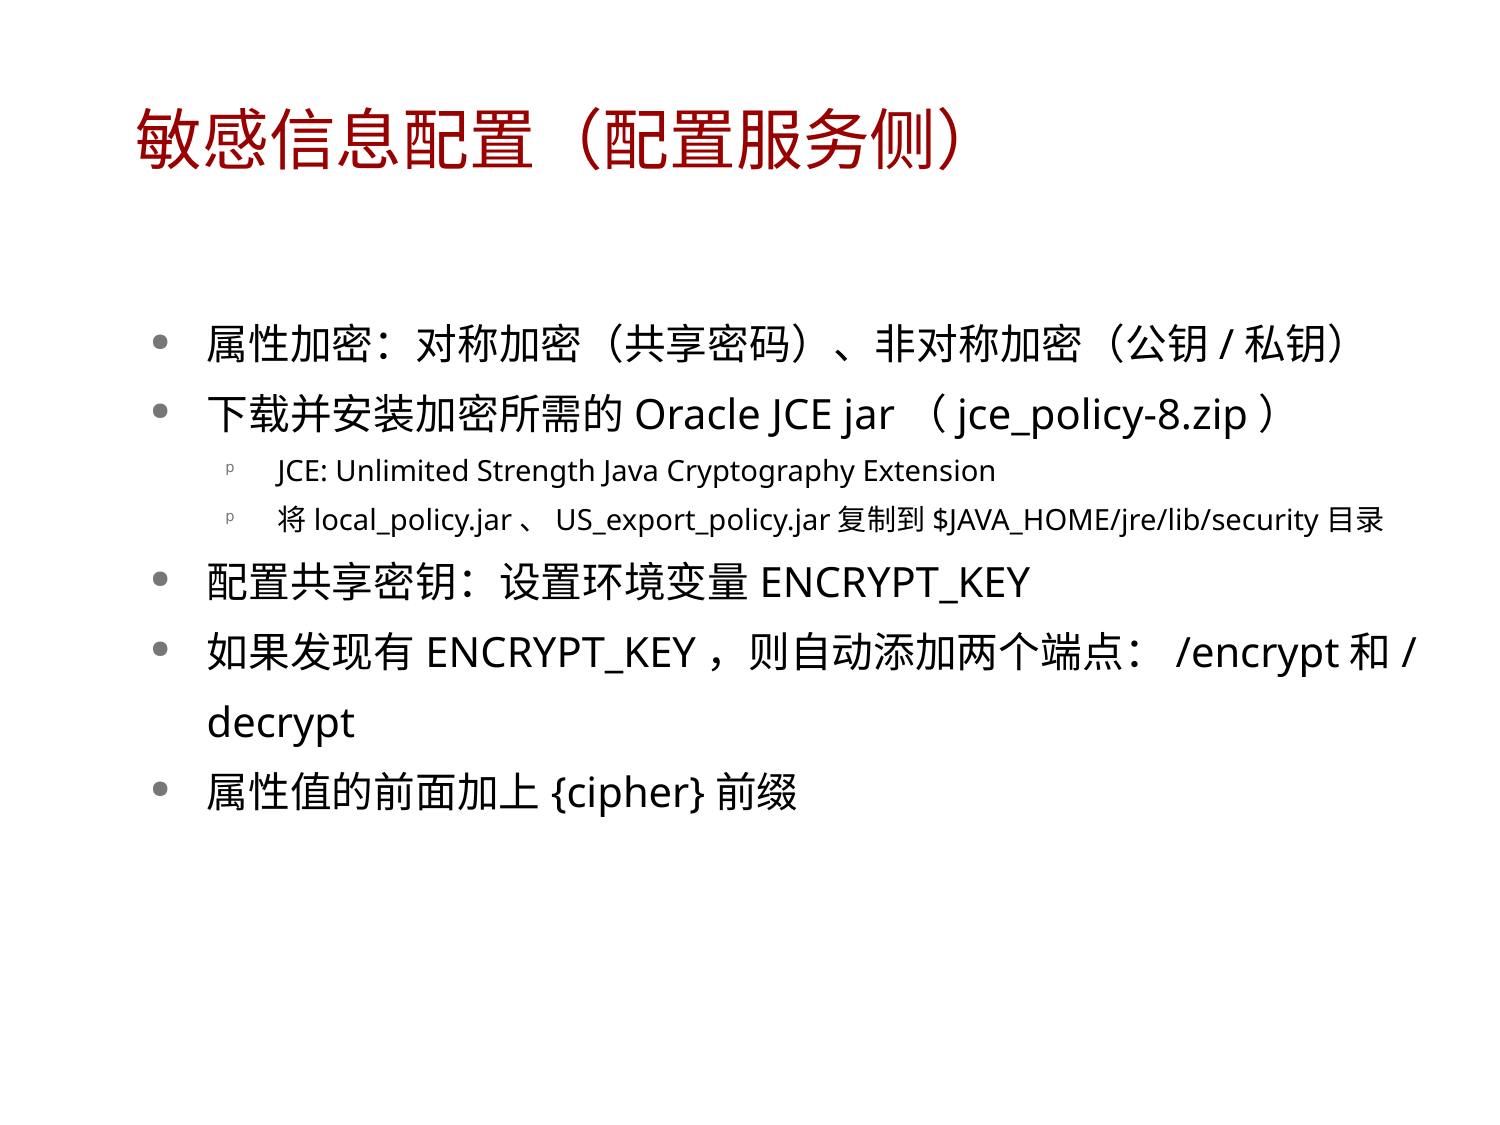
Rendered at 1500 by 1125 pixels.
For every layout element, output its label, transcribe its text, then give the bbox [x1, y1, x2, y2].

title 敏感信息配置（配置服务侧） [135, 65, 1353, 210]
text_box 属性加密：对称加密（共享密码）、非对称加密（公钥/私钥） 下载并安装加密所需的Oracle JCE jar（jce_policy-8.zip） JCE: Unlimited Strength Java Cryptography Extension 将local_policy.jar、US_export_policy.jar复制到$JAVA_HOME/jre/lib/security目录 配置共享密钥：设置环境变量ENCRYPT_KEY 如果发现有ENCRYPT_KEY，则自动添加两个端点：/encrypt和/decrypt 属性值的前面加上{cipher}前缀 [135, 290, 1471, 929]
